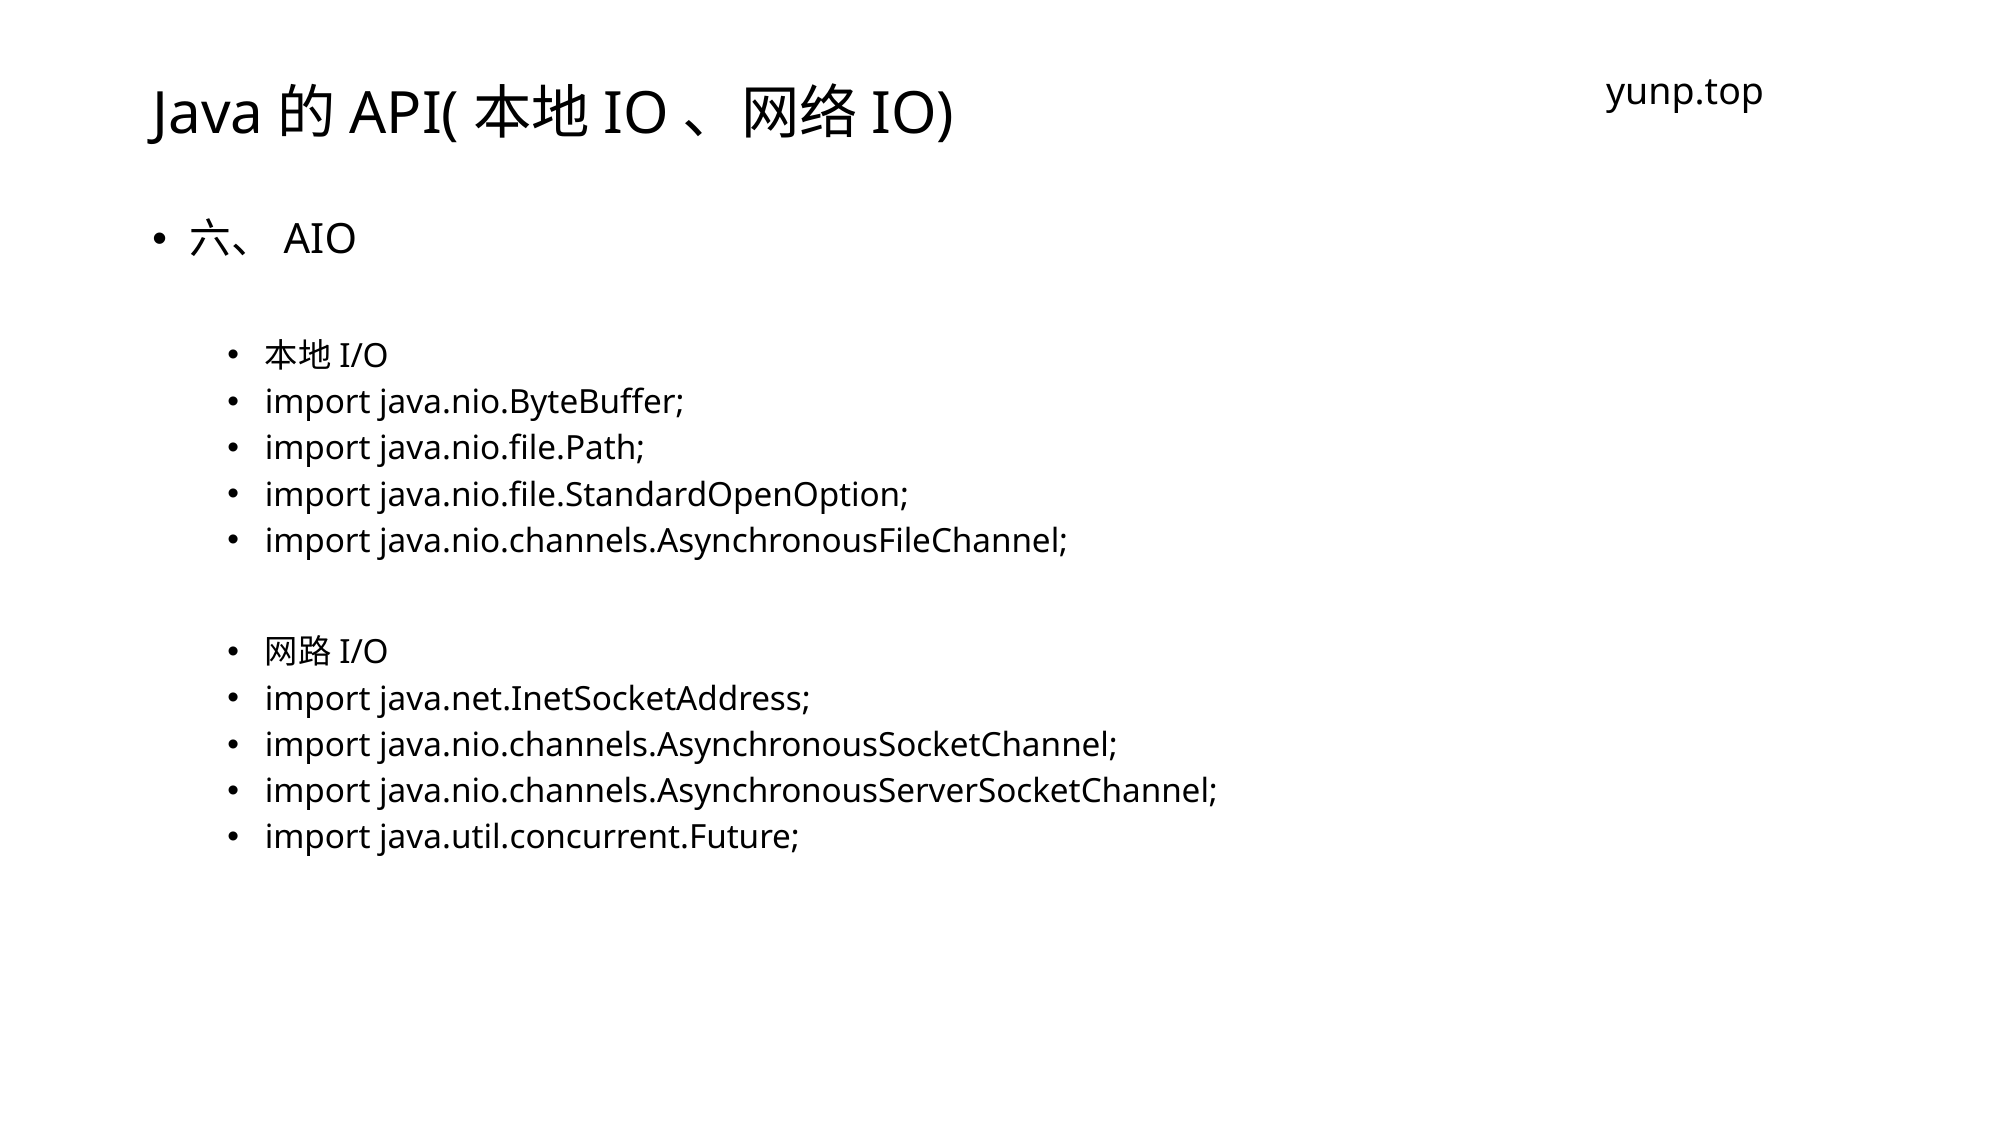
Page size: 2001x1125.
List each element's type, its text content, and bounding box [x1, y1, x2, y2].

title Java的API(本地IO、网络IO) [137, 59, 1592, 171]
text_box yunp.top [1591, 59, 1844, 120]
list 六、AIO 本地I/O import java.nio.ByteBuffer; import java.nio.file.Path; import java.nio.file.StandardOpenOption; import java.nio.channels.AsynchronousFileChannel; 网路I/O import java.net.InetSocketAddress; import java.nio.channels.AsynchronousSocketChannel; import java.nio.channels.AsynchronousServerSocketChannel; import java.util.concurrent.Future; [137, 210, 1863, 1066]
